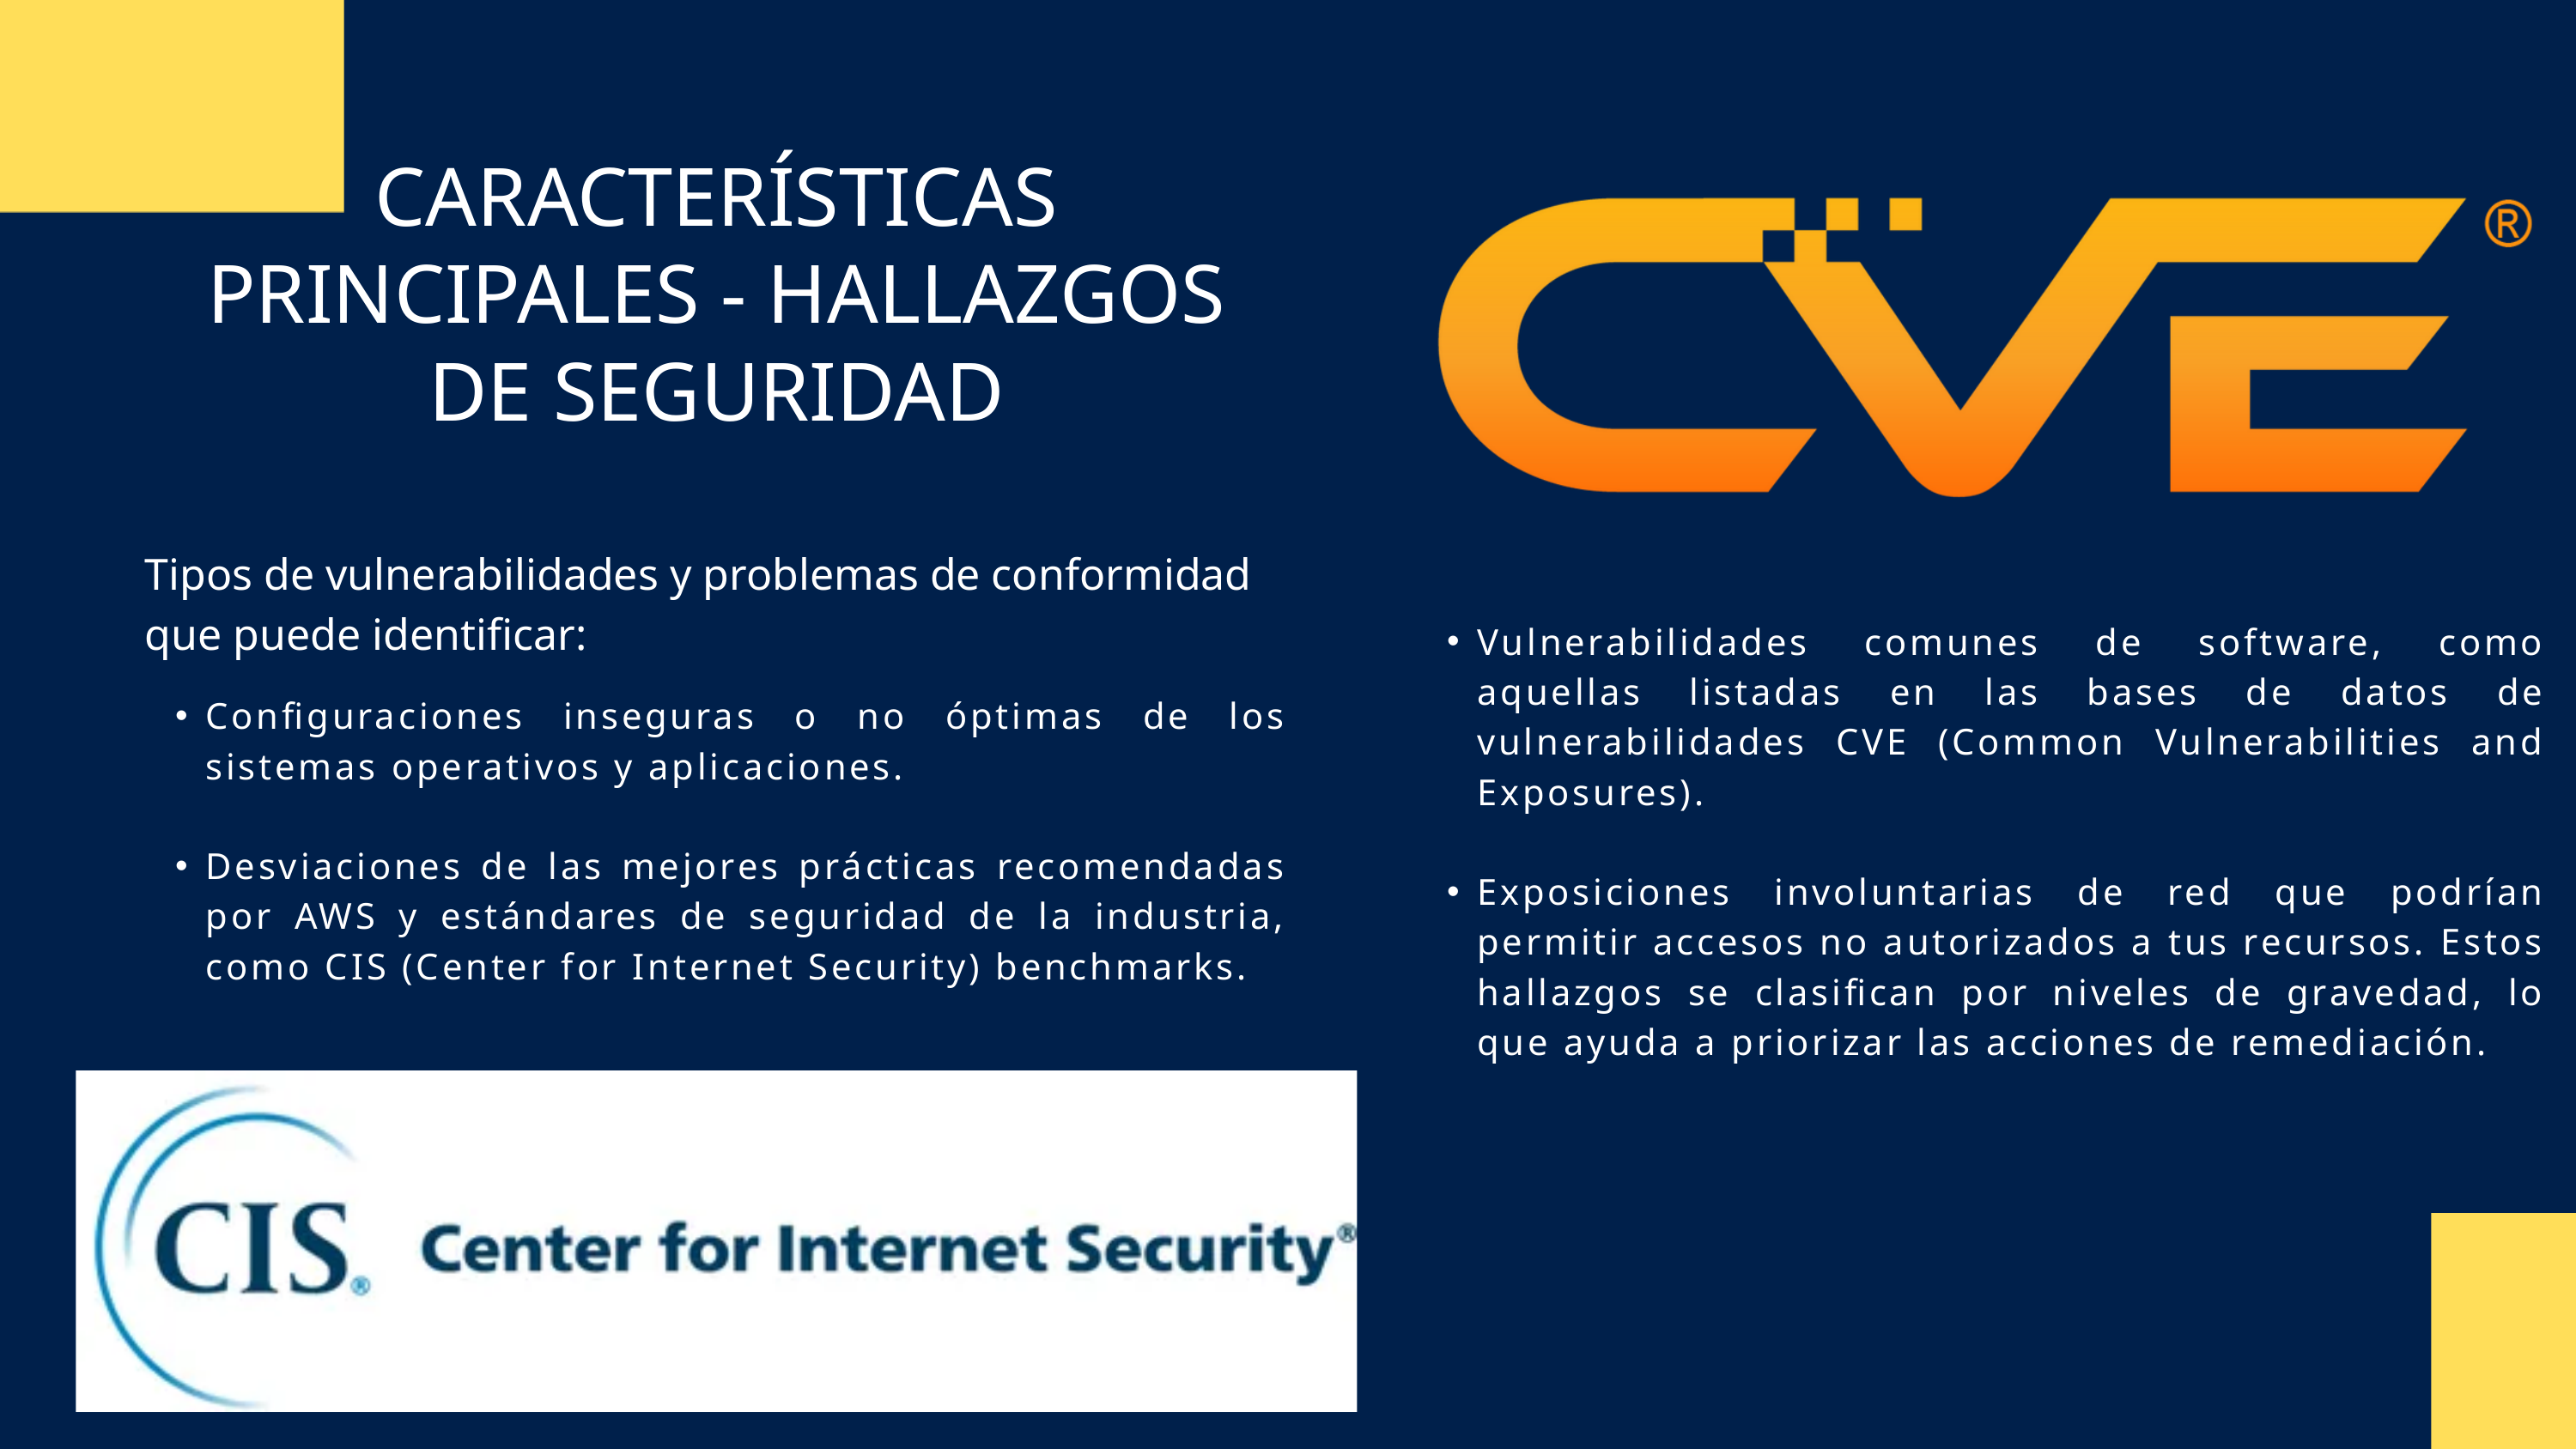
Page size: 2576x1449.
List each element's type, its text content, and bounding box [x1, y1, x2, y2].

text_box Configuraciones inseguras o no óptimas de los sistemas operativos y aplicaciones. Desviaciones de las mejores prácticas recomendadas por AWS y estándares de seguridad de la industria, como CIS (Center for Internet Security) benchmarks. [144, 686, 1289, 987]
text_box [76, 1070, 1358, 1412]
text_box Vulnerabilidades comunes de software, como aquellas listadas en las bases de datos de vulnerabilidades CVE (Common Vulnerabilities and Exposures). Exposiciones involuntarias de red que podrían permitir accesos no autorizados a tus recursos. Estos hallazgos se clasifican por niveles de gravedad, lo que ayuda a priorizar las acciones de remediación. [1416, 612, 2547, 1063]
text_box [1416, 179, 2548, 511]
text_box Tipos de vulnerabilidades y problemas de conformidad que puede identificar: [144, 538, 1289, 658]
text_box [2431, 1213, 2576, 1449]
text_box [0, 0, 344, 213]
text_box CARACTERÍSTICAS PRINCIPALES - HALLAZGOS DE SEGURIDAD [144, 144, 1289, 438]
